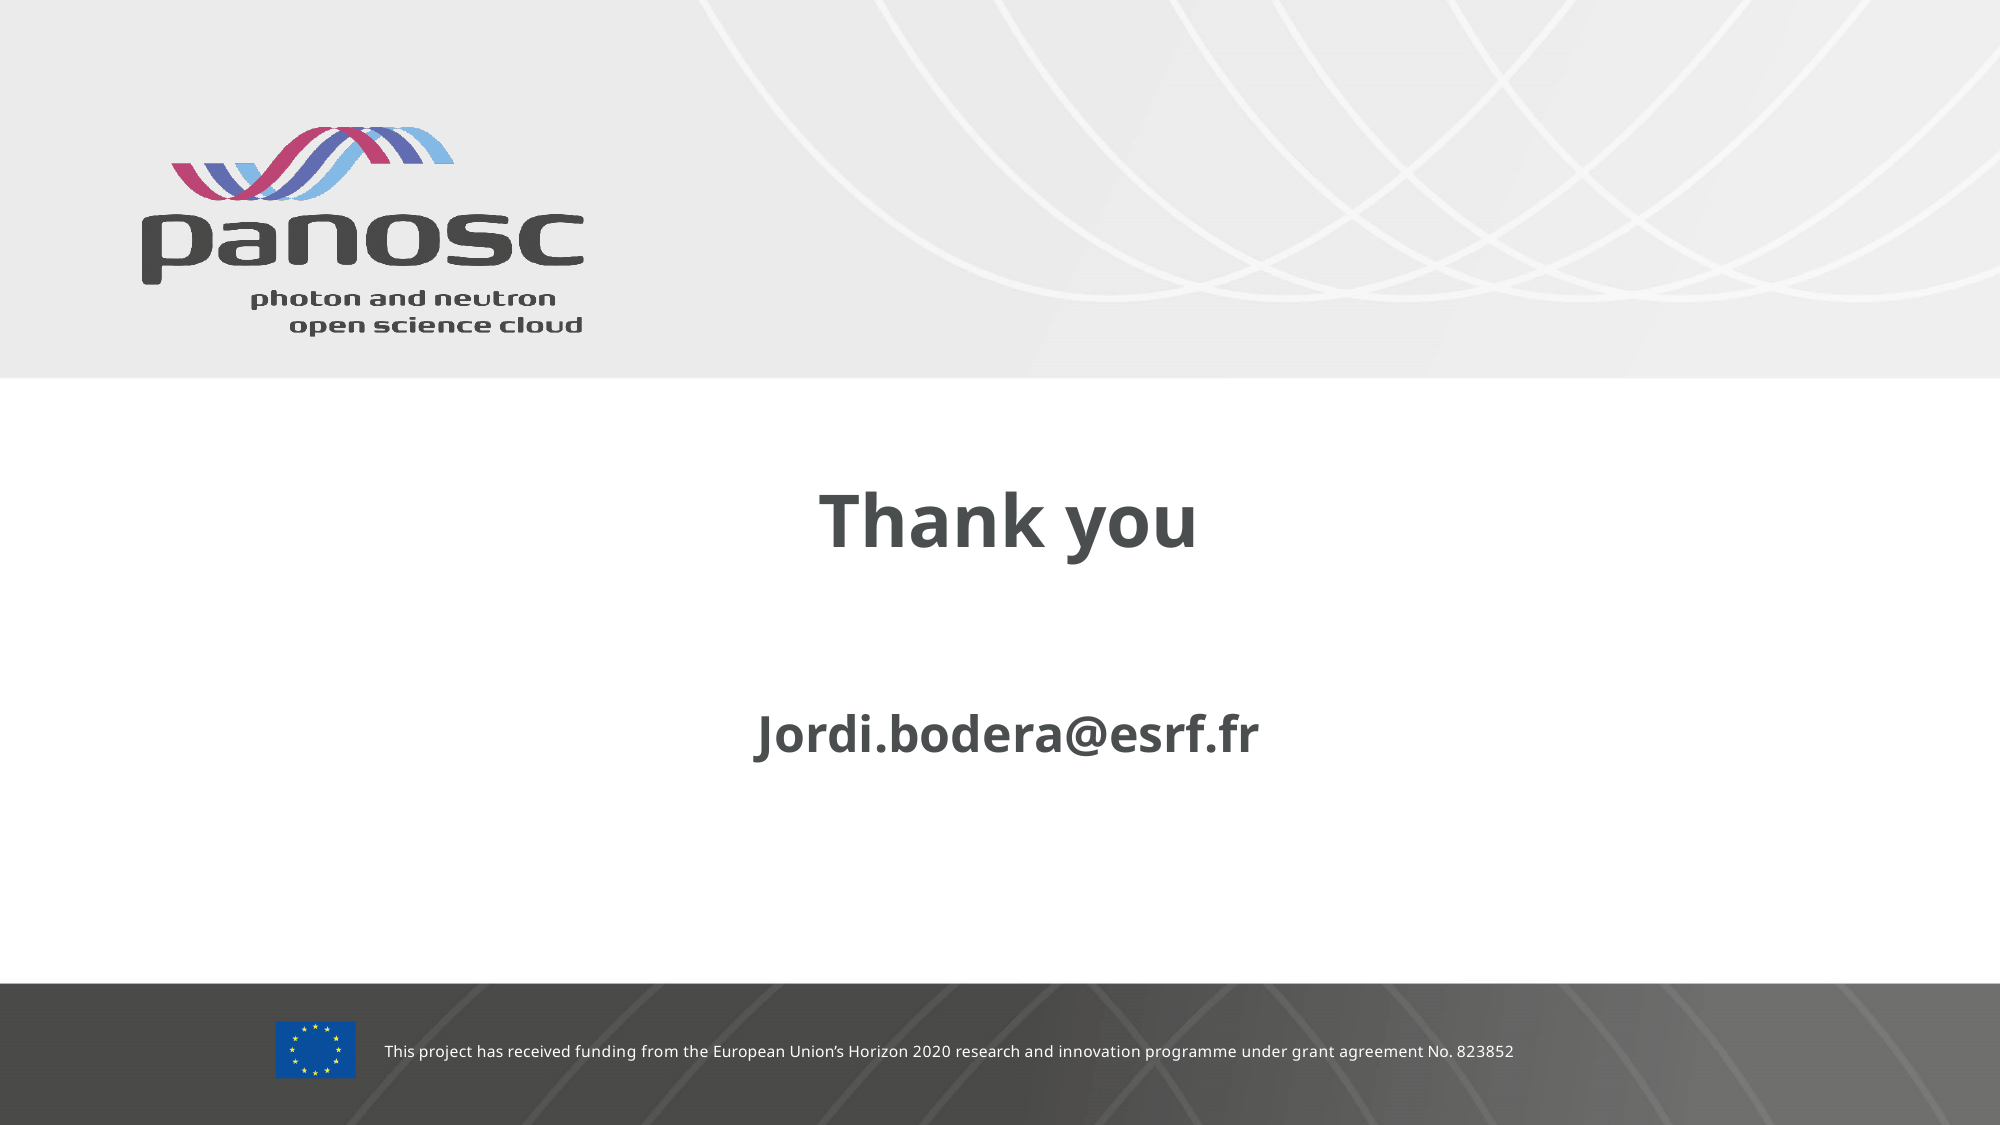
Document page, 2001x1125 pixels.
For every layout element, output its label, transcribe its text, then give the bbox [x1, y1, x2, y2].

picture [0, 0, 2000, 1125]
title Thank you [437, 474, 1582, 564]
subtitle Jordi.bodera@esrf.fr [437, 702, 1582, 764]
